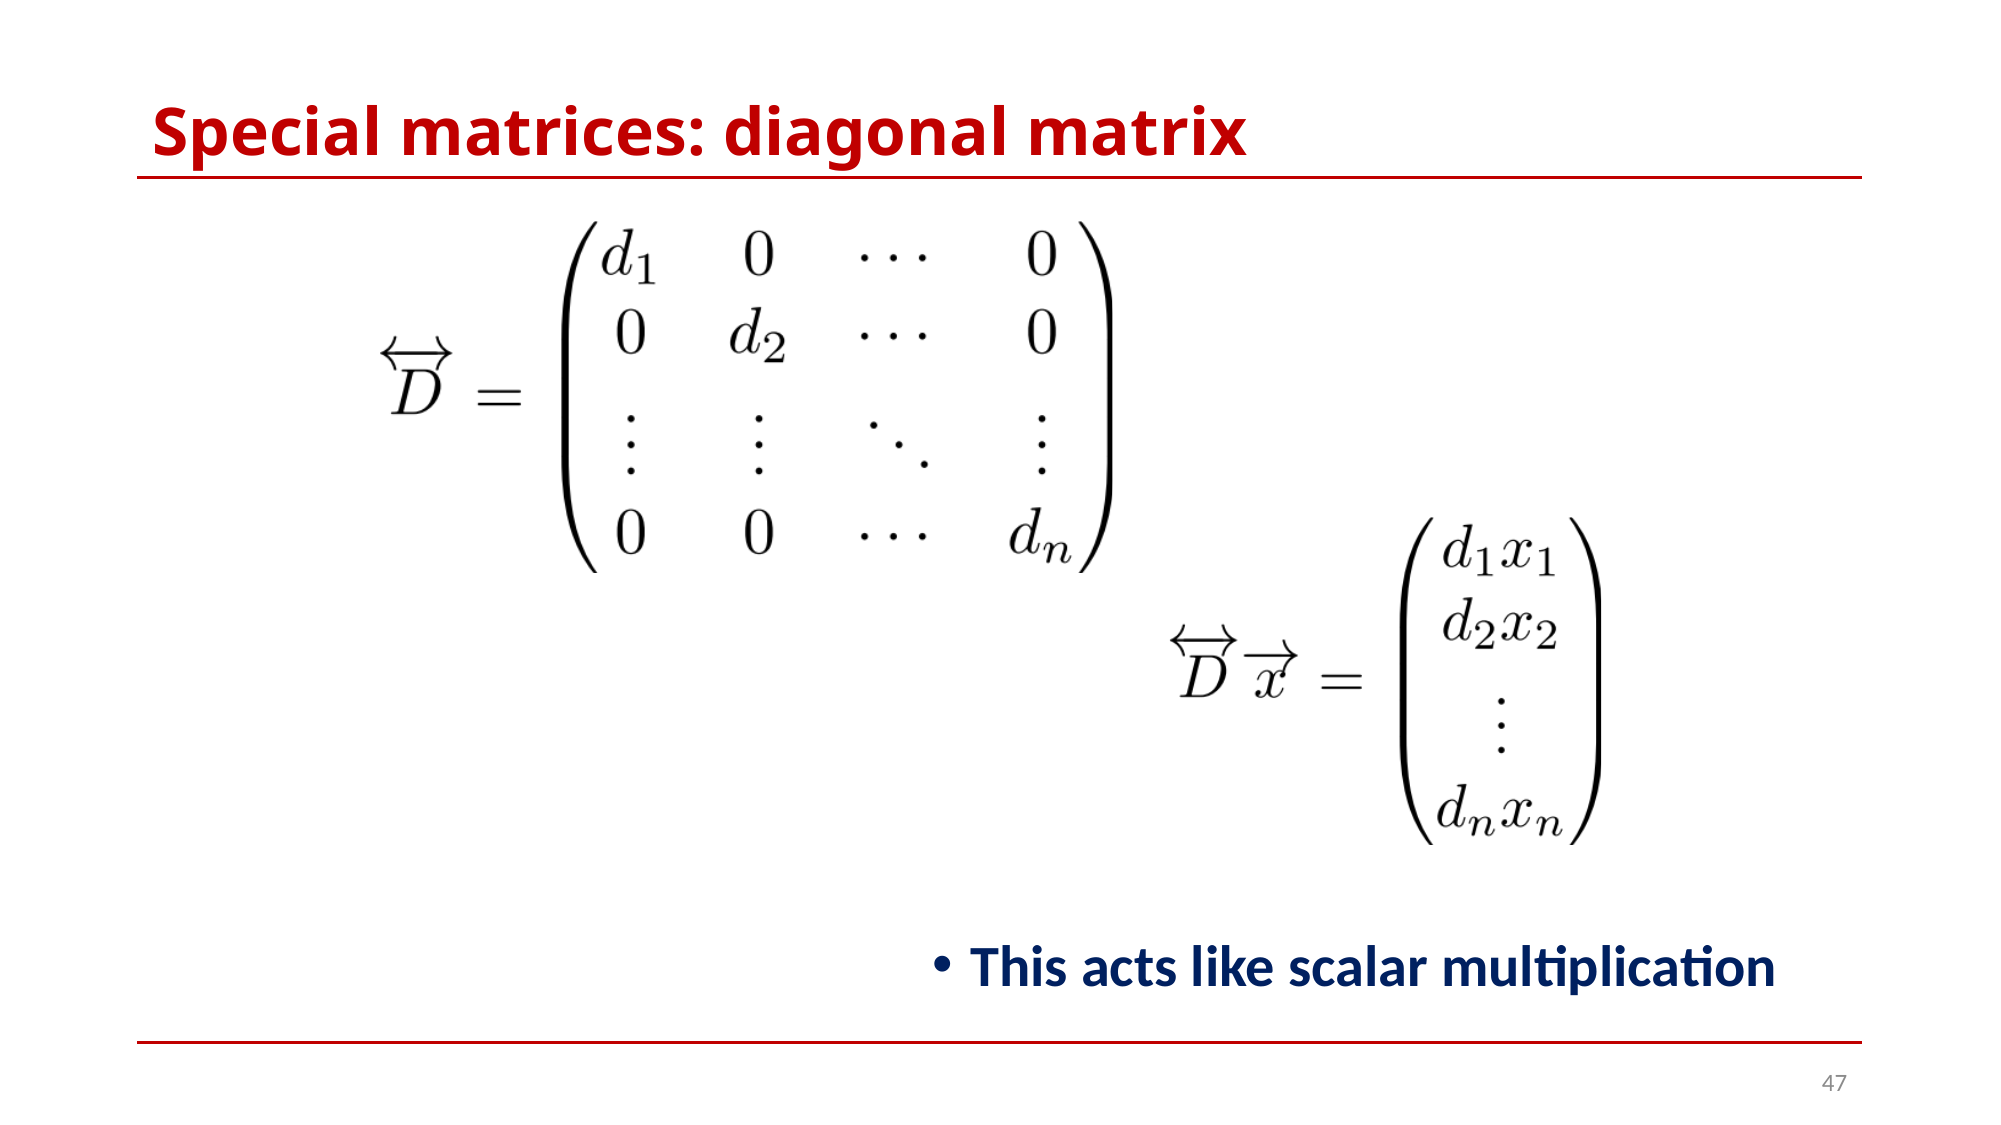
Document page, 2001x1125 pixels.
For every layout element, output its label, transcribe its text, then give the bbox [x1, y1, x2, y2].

picture [379, 221, 1113, 573]
slide_number 47 [1412, 1051, 1863, 1111]
picture [1169, 517, 1602, 845]
list This acts like scalar multiplication [917, 928, 2000, 1065]
title Special matrices: diagonal matrix [137, 90, 1863, 178]
